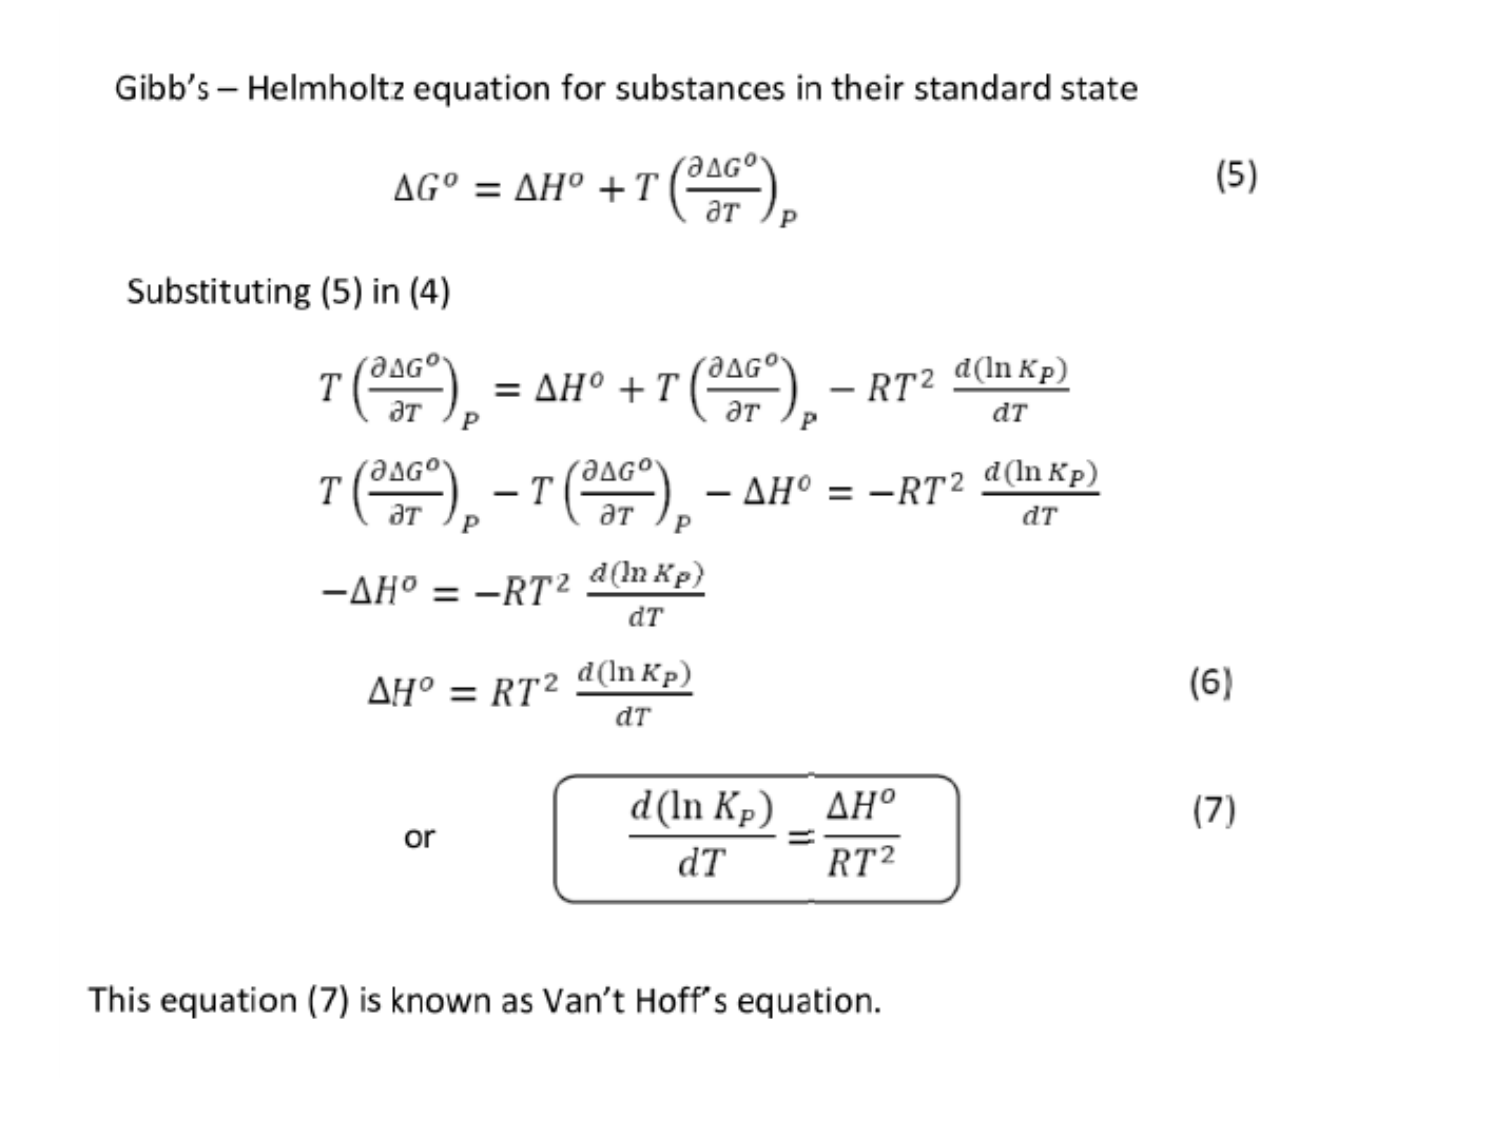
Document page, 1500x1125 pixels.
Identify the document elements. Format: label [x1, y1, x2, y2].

picture [58, 9, 1395, 1079]
